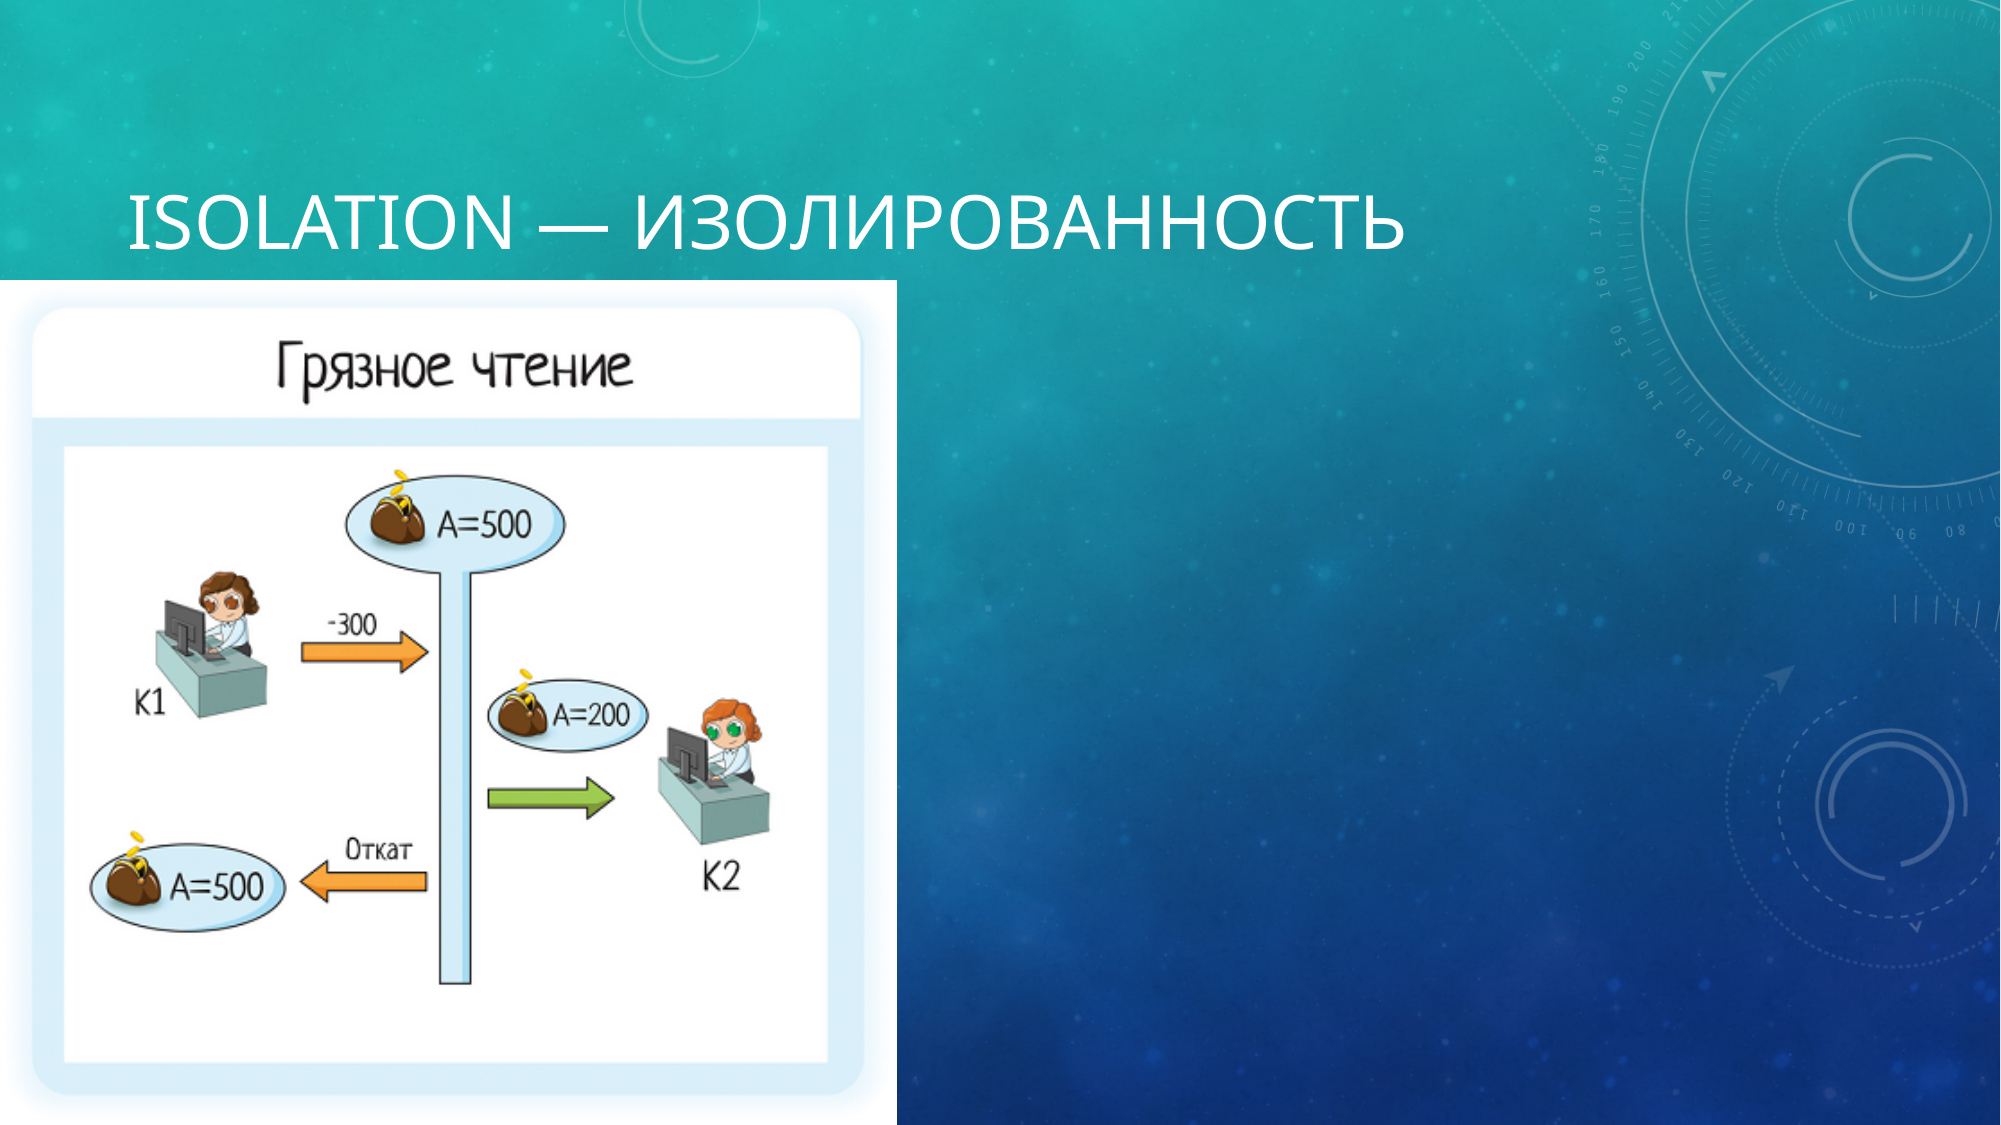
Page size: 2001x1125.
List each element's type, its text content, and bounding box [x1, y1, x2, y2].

picture [0, 0, 2001, 1125]
title Isolation — Изолированность [112, 99, 1775, 339]
